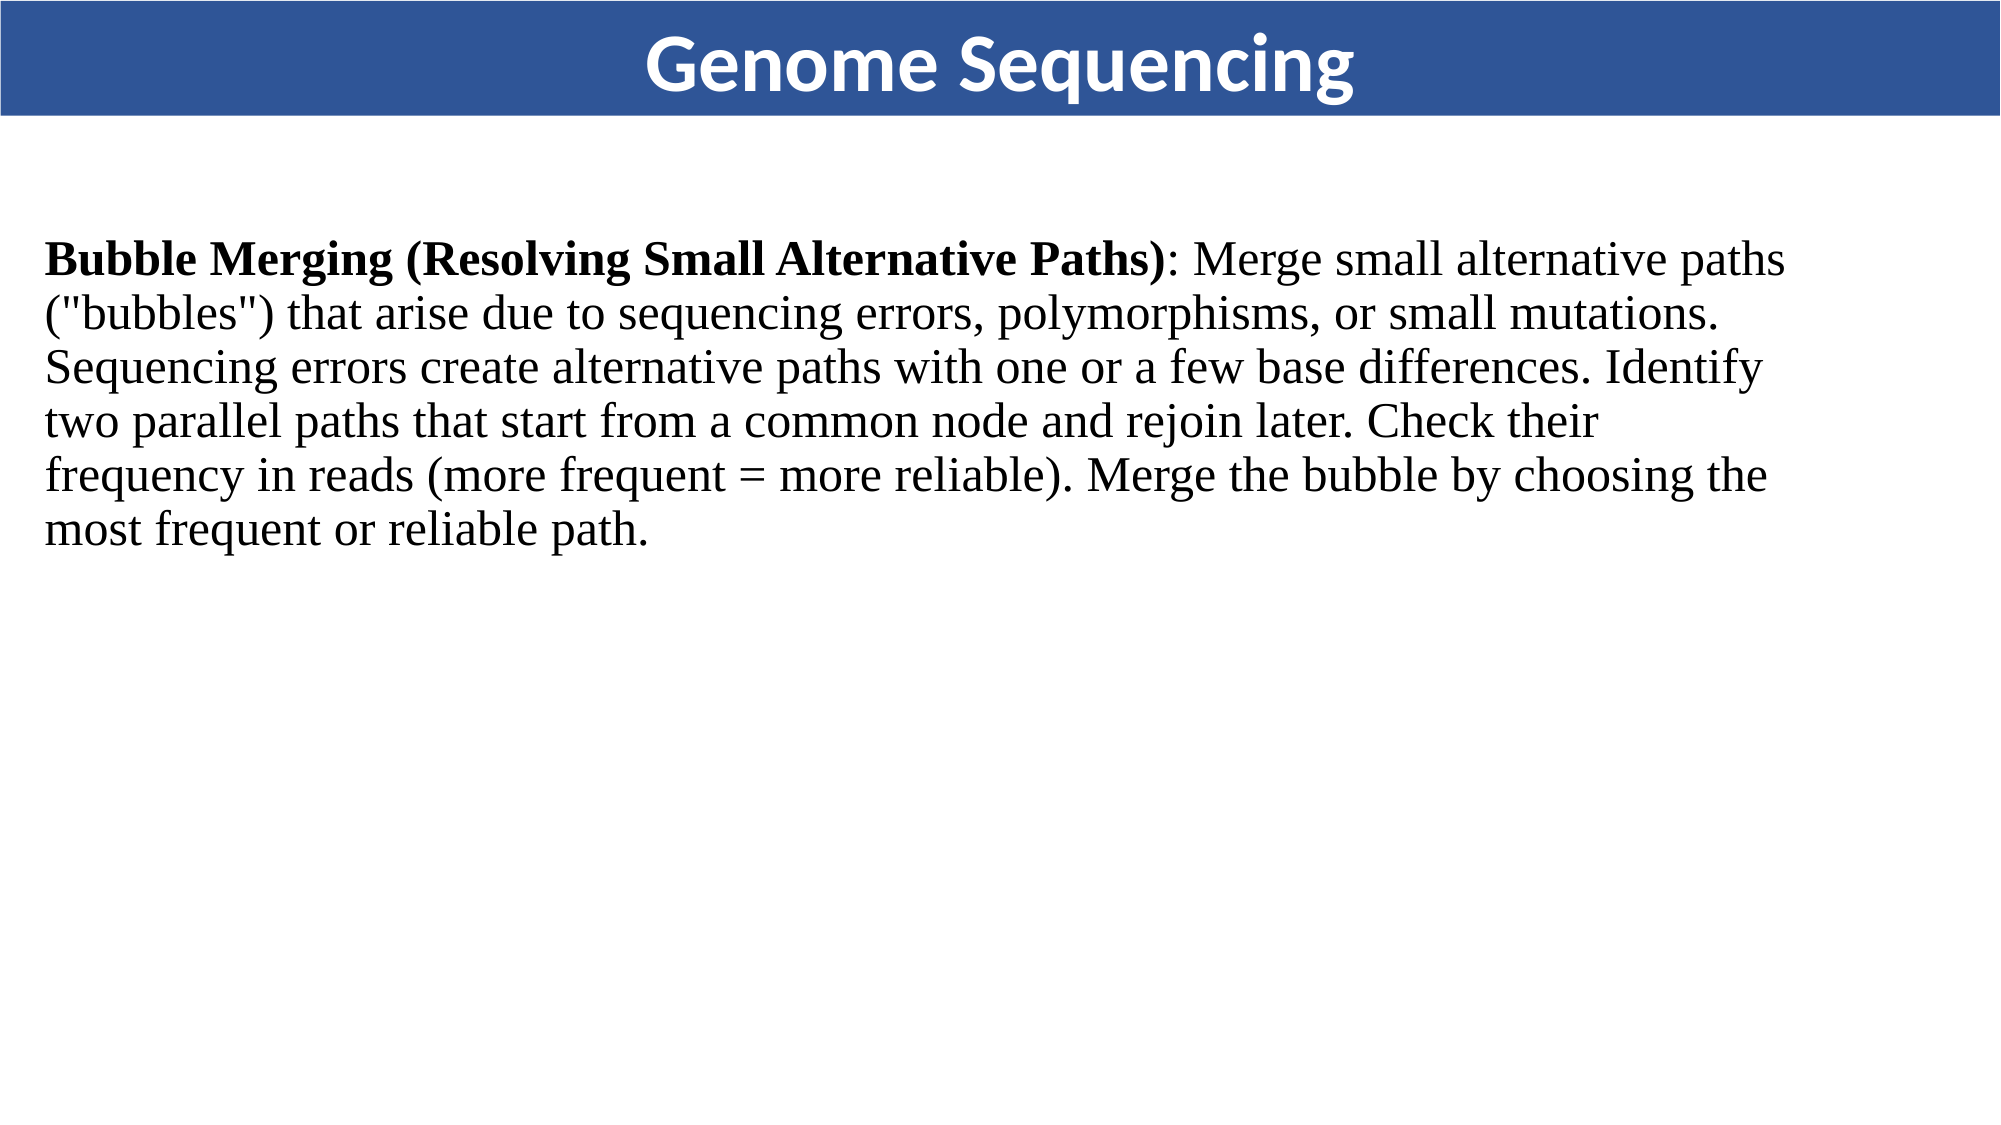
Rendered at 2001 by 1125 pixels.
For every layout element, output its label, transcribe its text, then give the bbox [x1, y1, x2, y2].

subtitle Bubble Merging (Resolving Small Alternative Paths): Merge small alternative paths ("bubbles") that arise due to sequencing errors, polymorphisms, or small mutations. Sequencing errors create alternative paths with one or a few base differences. Identify two parallel paths that start from a common node and rejoin later. Check their frequency in reads (more frequent = more reliable). Merge the bubble by choosing the most frequent or reliable path. [29, 116, 1823, 1106]
text_box Genome Sequencing [0, 0, 2000, 116]
